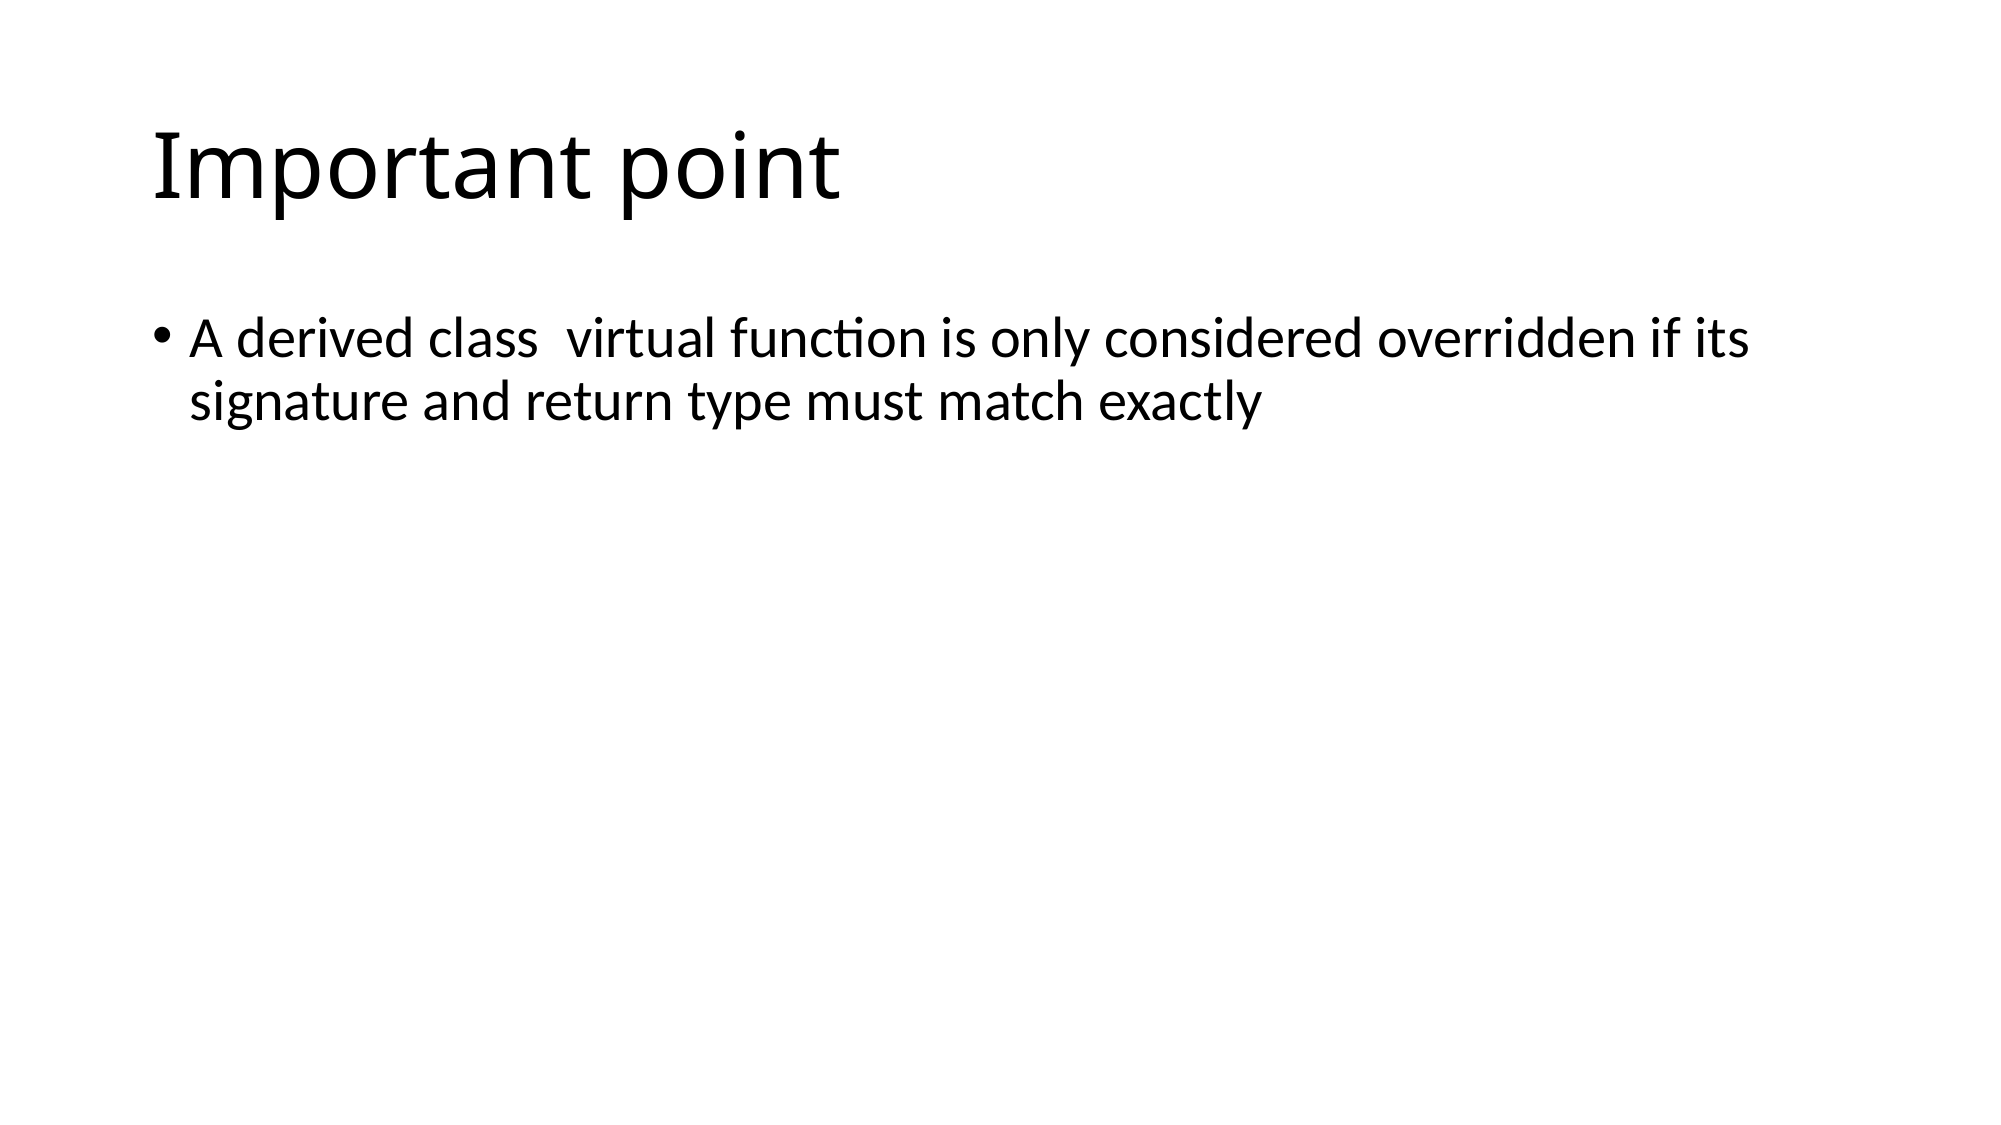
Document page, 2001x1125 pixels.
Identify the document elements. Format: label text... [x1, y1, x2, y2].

title Important point [137, 59, 1863, 278]
list A derived class virtual function is only considered overridden if its signature and return type must match exactly [137, 299, 1863, 1014]
